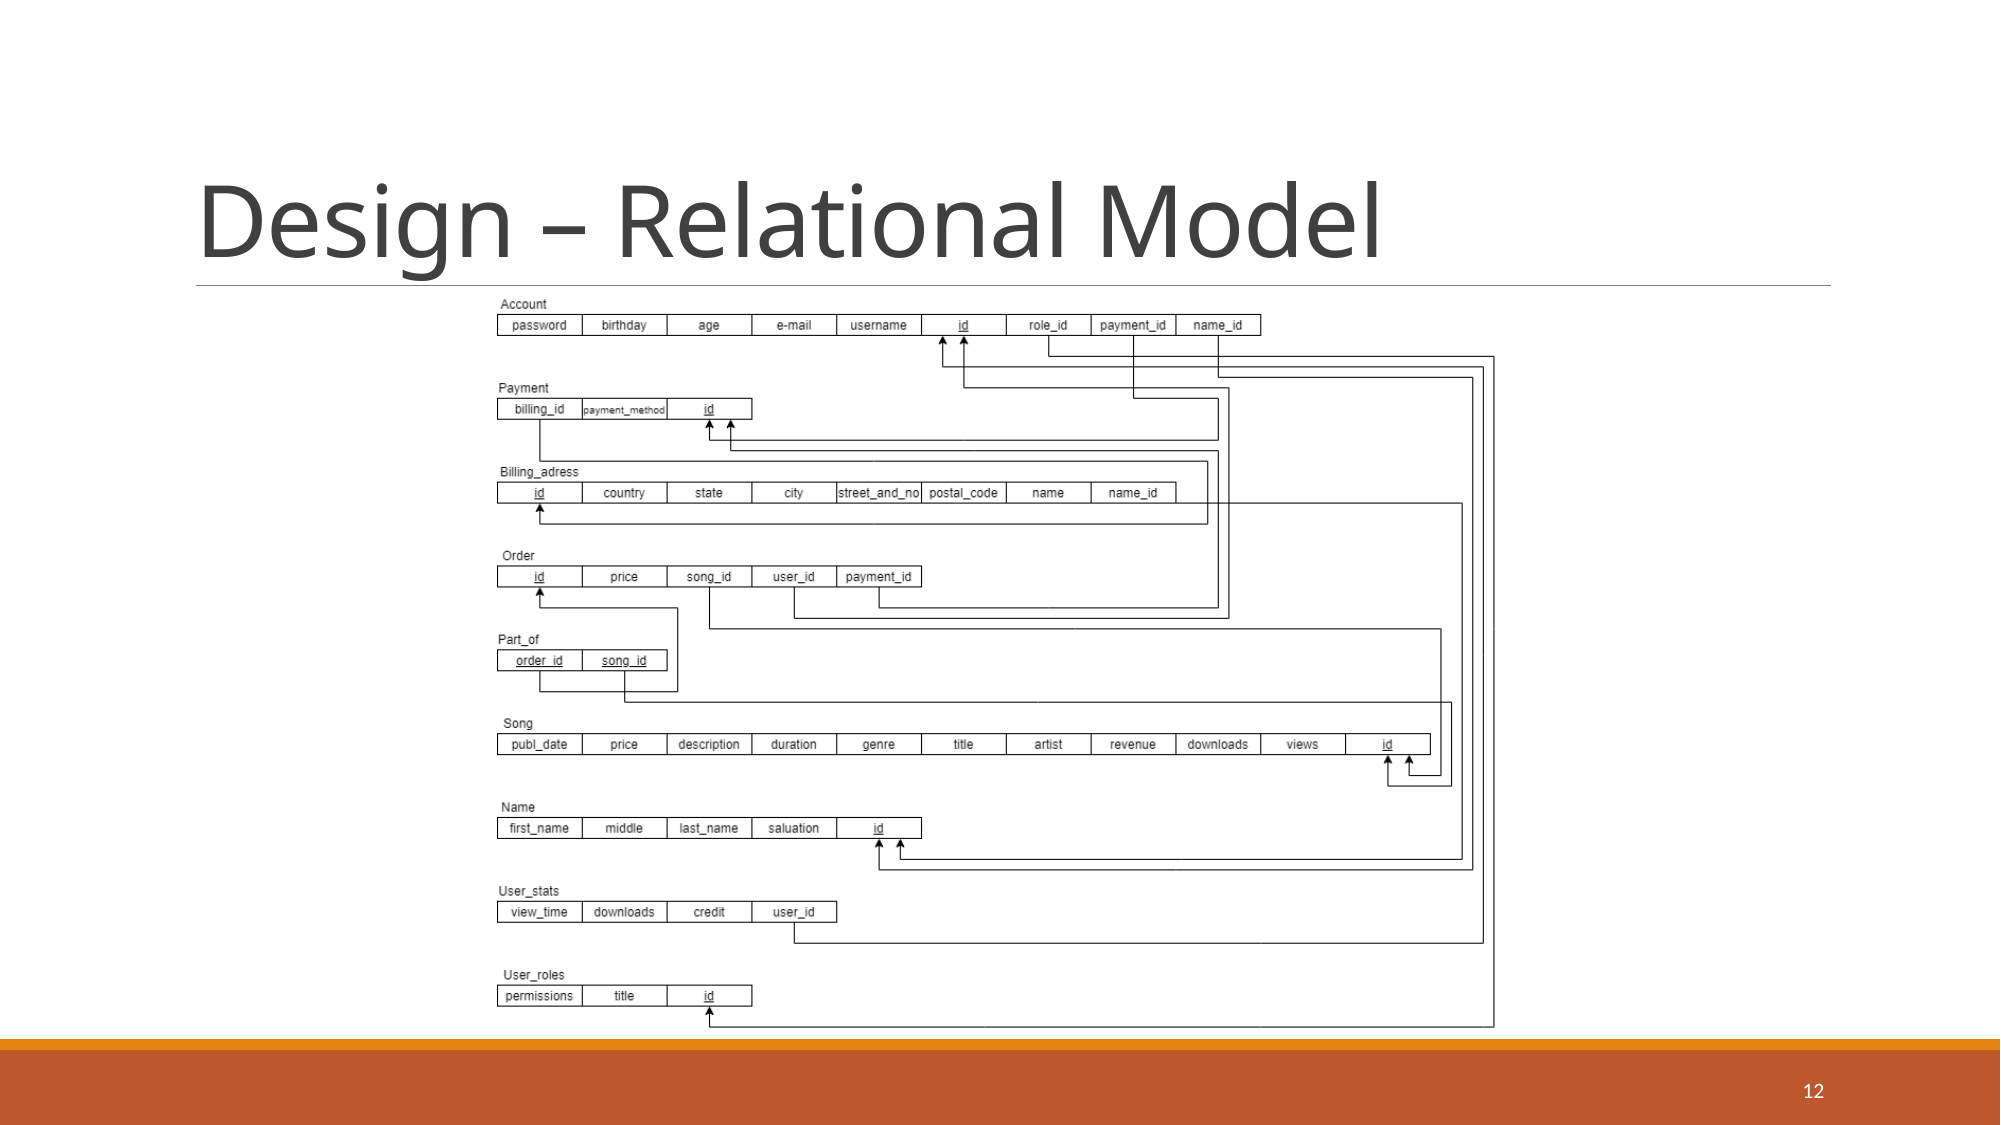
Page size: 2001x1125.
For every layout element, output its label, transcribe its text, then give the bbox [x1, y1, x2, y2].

title Design – Relational Model [180, 47, 1830, 285]
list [497, 292, 1503, 1037]
slide_number 12 [1624, 1059, 1840, 1120]
